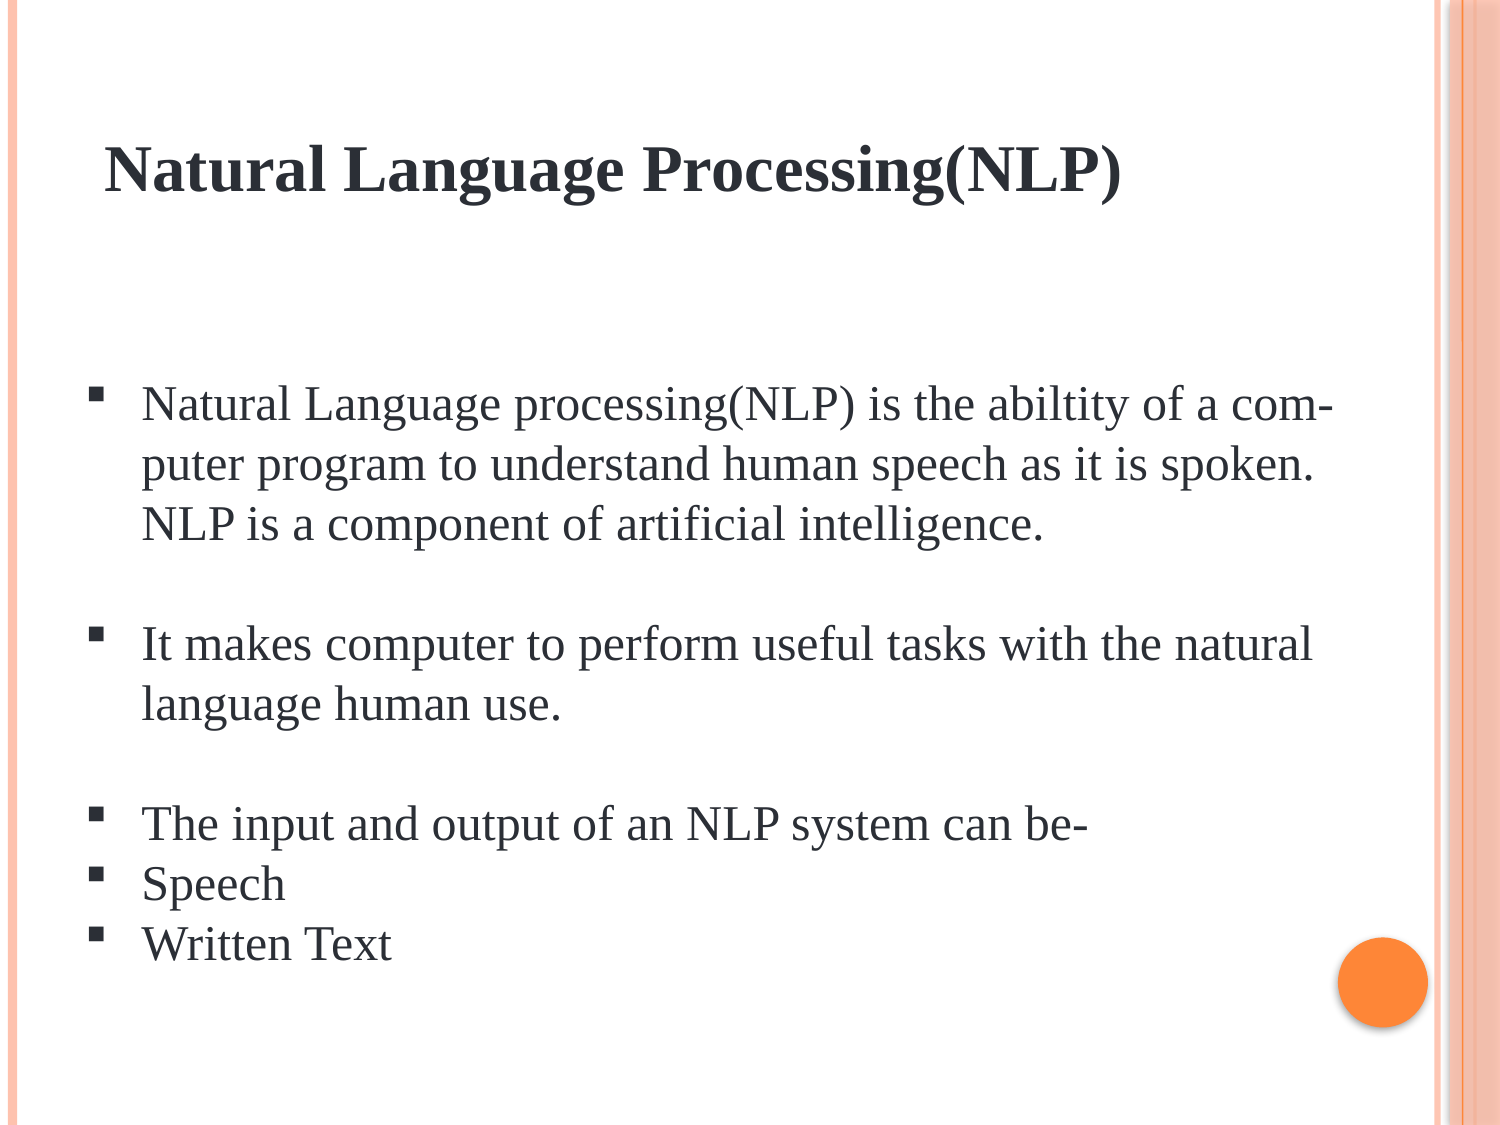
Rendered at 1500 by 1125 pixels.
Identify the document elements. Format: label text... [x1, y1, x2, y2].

text_box Natural Language processing(NLP) is the abiltity of a com- puter program to understand human speech as it is spoken. NLP is a component of artificial intelligence. It makes computer to perform useful tasks with the natural language human use. The input and output of an NLP system can be- Speech Written Text [70, 363, 1396, 978]
text_box Natural Language Processing(NLP) [72, 117, 1139, 292]
